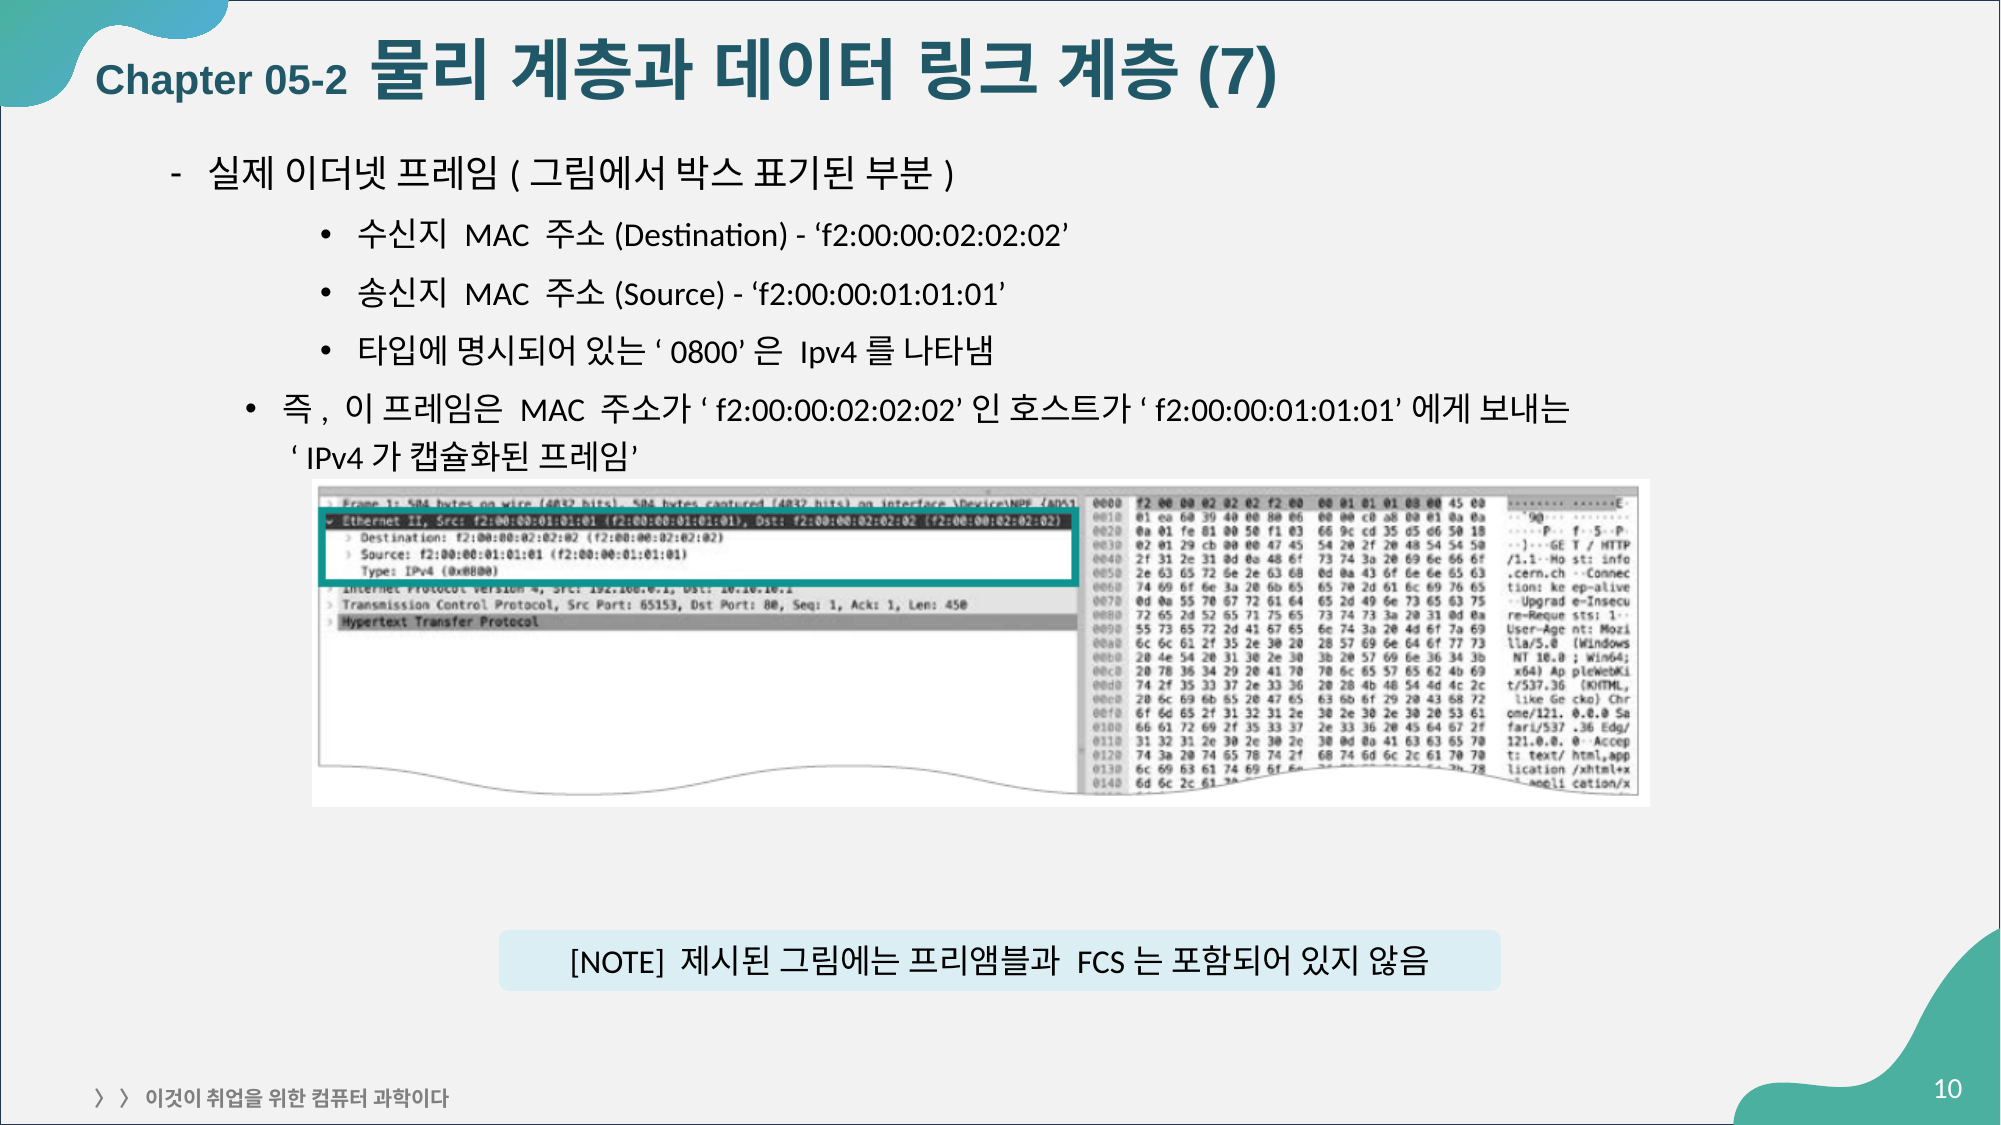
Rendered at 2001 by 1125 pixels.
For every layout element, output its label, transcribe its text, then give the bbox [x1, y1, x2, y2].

title Chapter 05-2 물리 계층과 데이터 링크 계층(7) [79, 17, 1931, 128]
picture [312, 479, 1650, 807]
slide_number ‹#› [1917, 1061, 1984, 1122]
list 실제 이더넷 프레임(그림에서 박스 표기된 부분) 수신지 MAC 주소(Destination) - ‘f2:00:00:02:02:02’ 송신지 MAC 주소(Source) - ‘f2:00:00:01:01:01’ 타입에 명시되어 있는 ‘0800’은 Ipv4를 나타냄 즉, 이 프레임은 MAC 주소가 ‘f2:00:00:02:02:02’인 호스트가 ‘f2:00:00:01:01:01’에게 보내는 ‘IPv4가 캡슐화된 프레임’ [79, 133, 1931, 1035]
text_box [NOTE] 제시된 그림에는 프리앰블과 FCS는 포함되어 있지 않음 [498, 929, 1501, 991]
footer 〉 〉 이것이 취업을 위한 컴퓨터 과학이다 [79, 1078, 755, 1114]
